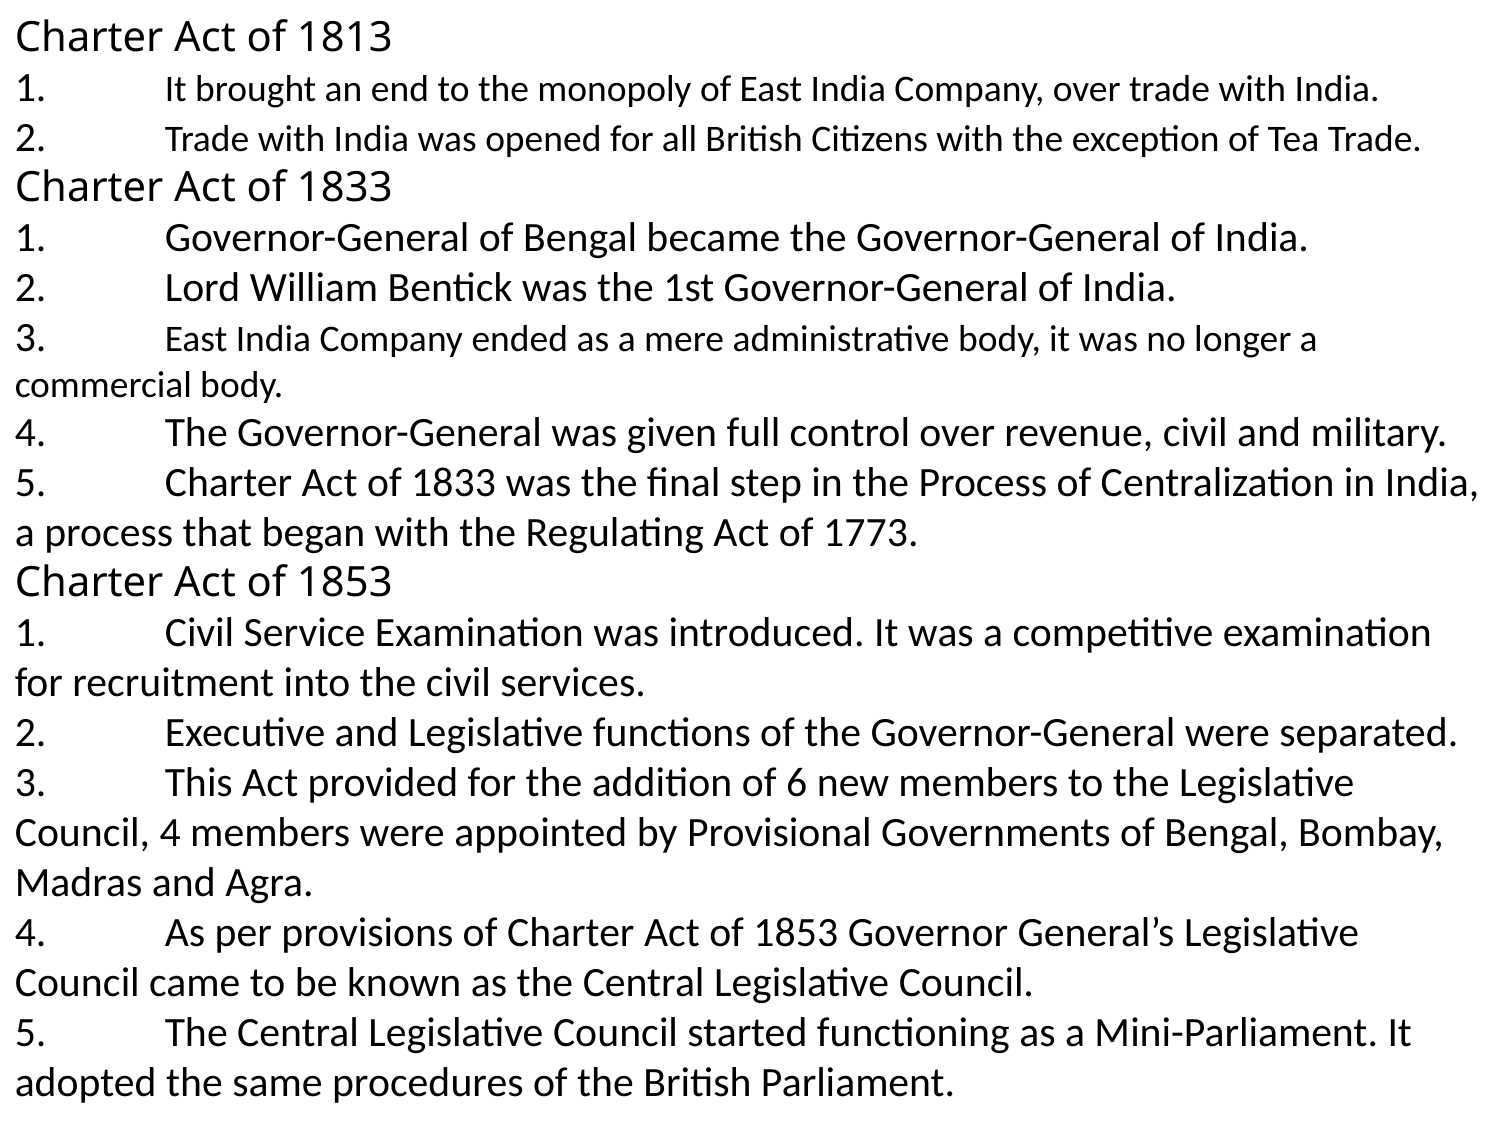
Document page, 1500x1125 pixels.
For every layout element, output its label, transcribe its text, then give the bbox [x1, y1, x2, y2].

text_box Charter Act of 1813 1. It brought an end to the monopoly of East India Company, over trade with India. 2. Trade with India was opened for all British Citizens with the exception of Tea Trade. Charter Act of 1833 1. Governor-General of Bengal became the Governor-General of India. 2. Lord William Bentick was the 1st Governor-General of India. 3. East India Company ended as a mere administrative body, it was no longer a commercial body. 4. The Governor-General was given full control over revenue, civil and military. 5. Charter Act of 1833 was the final step in the Process of Centralization in India, a process that began with the Regulating Act of 1773. Charter Act of 1853 1. Civil Service Examination was introduced. It was a competitive examination for recruitment into the civil services. 2. Executive and Legislative functions of the Governor-General were separated. 3. This Act provided for the addition of 6 new members to the Legislative Council, 4 members were appointed by Provisional Governments of Bengal, Bombay, Madras and Agra. 4. As per provisions of Charter Act of 1853 Governor General’s Legislative Council came to be known as the Central Legislative Council. 5. The Central Legislative Council started functioning as a Mini-Parliament. It adopted the same procedures of the British Parliament. [0, 2, 1500, 1113]
